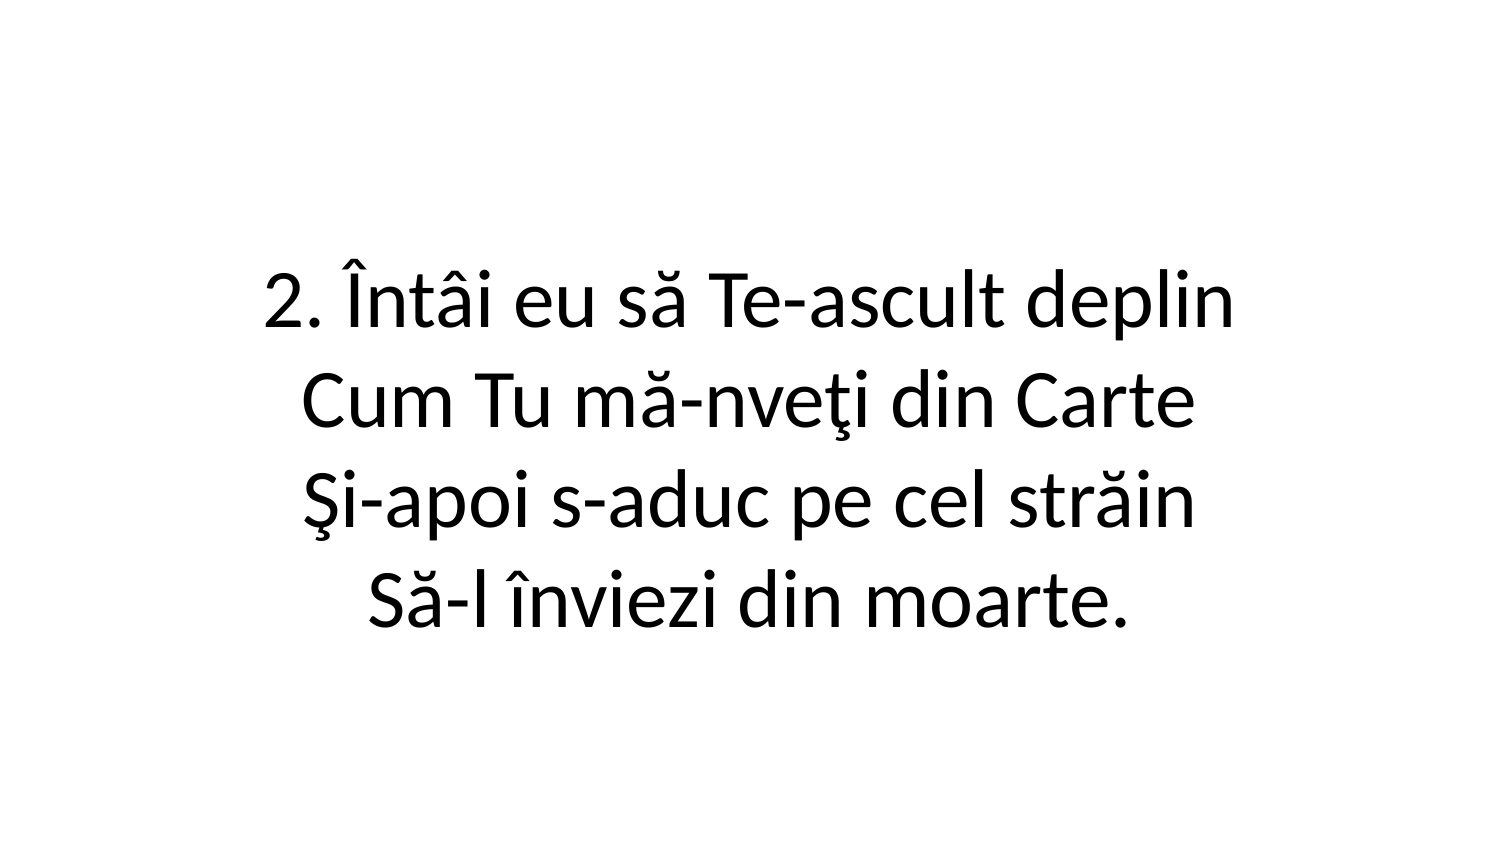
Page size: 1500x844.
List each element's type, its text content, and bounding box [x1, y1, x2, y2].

text_box 2. Întâi eu să Te-ascult deplin Cum Tu mă-nveţi din Carte Şi-apoi s-aduc pe cel străin Să-l înviezi din moarte. [248, 192, 1252, 652]
